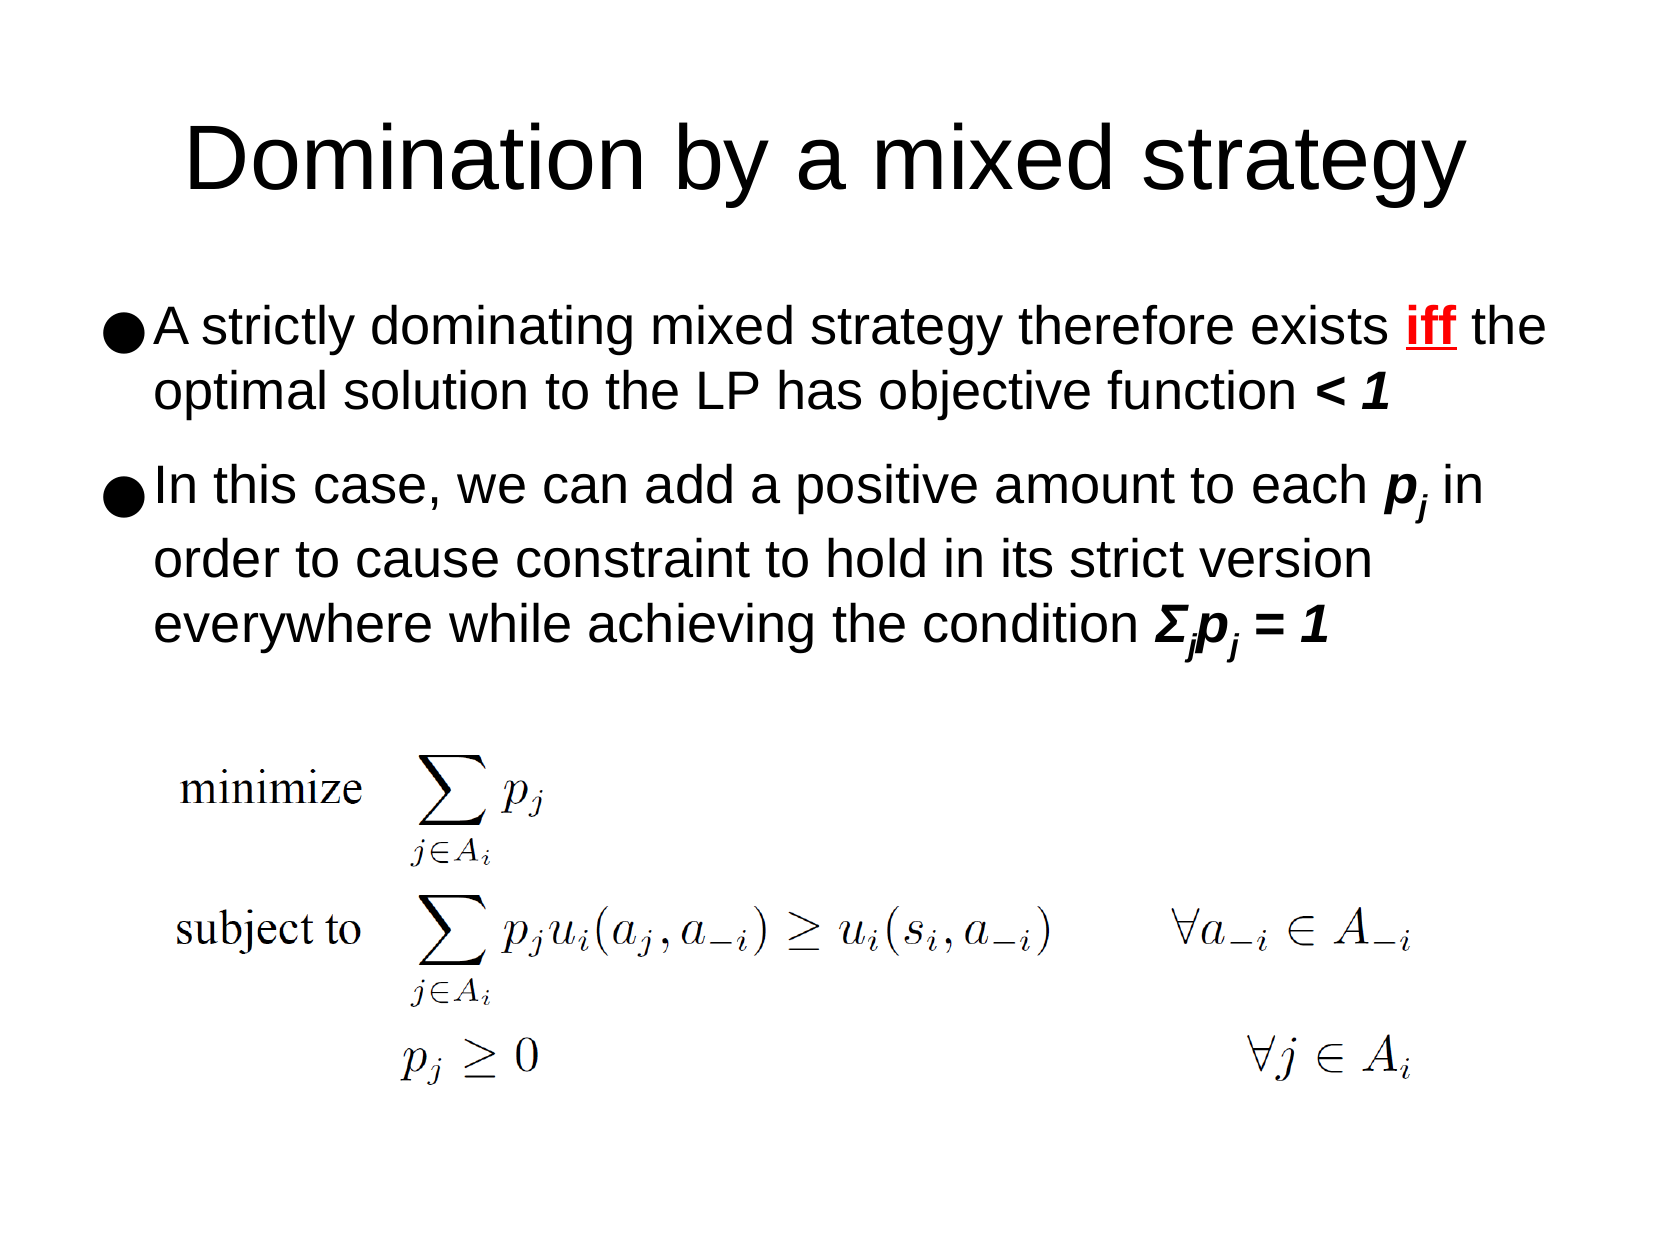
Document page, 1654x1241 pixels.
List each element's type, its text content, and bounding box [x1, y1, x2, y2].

text_box A strictly dominating mixed strategy therefore exists iff the optimal solution to the LP has objective function < 1 In this case, we can add a positive amount to each pj in order to cause constraint to hold in its strict version everywhere while achieving the condition Σjpj = 1 [82, 290, 1571, 1010]
picture [170, 737, 1418, 1093]
text_box Domination by a mixed strategy [82, 49, 1571, 257]
